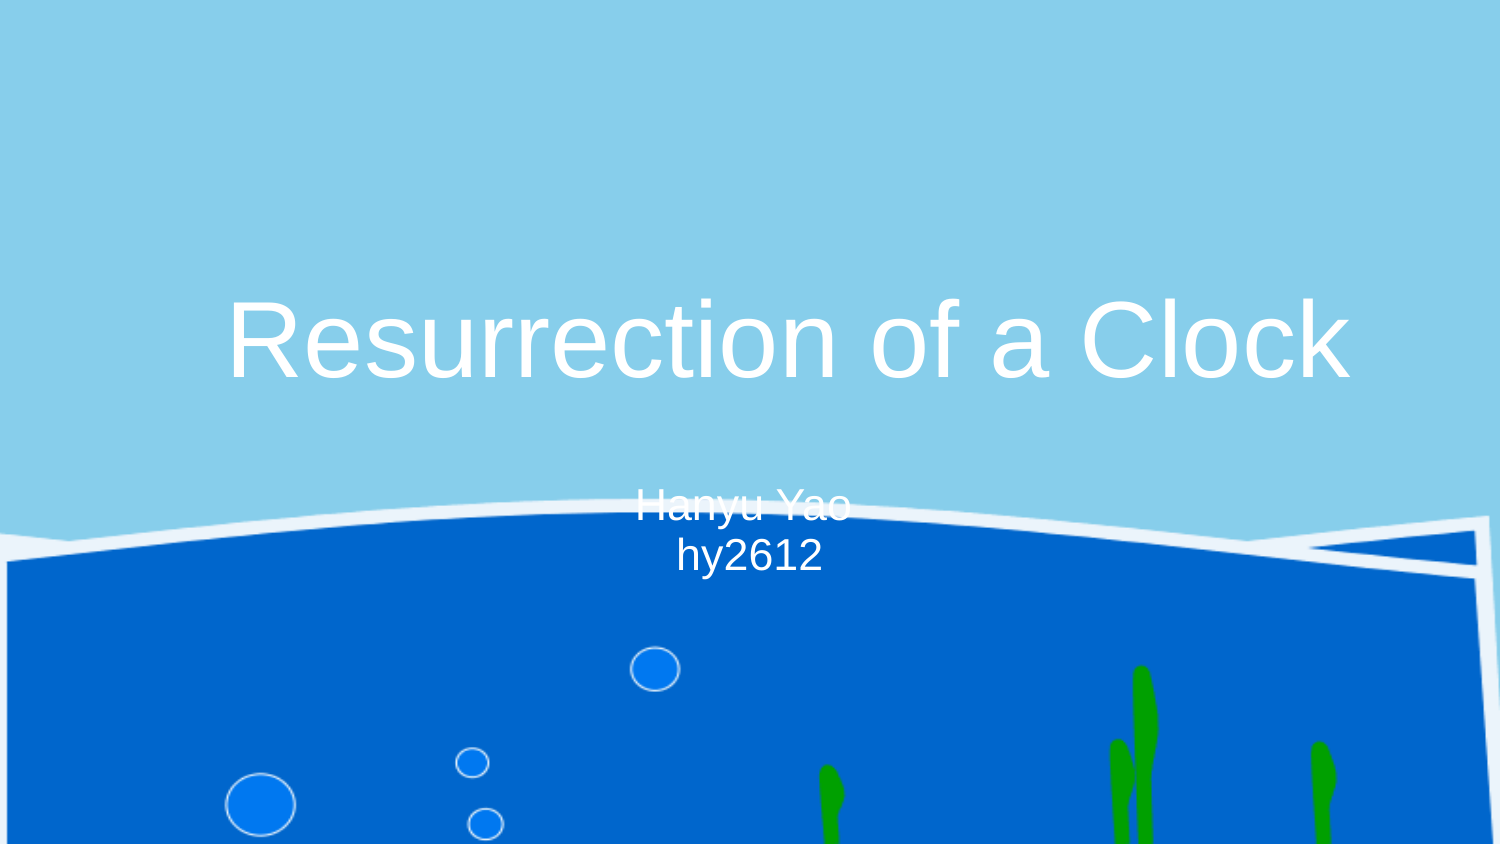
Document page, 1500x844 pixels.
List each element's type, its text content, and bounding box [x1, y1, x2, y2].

title Resurrection of a Clock [89, 79, 1488, 416]
subtitle Hanyu Yao hy2612 [51, 464, 1449, 595]
picture [0, 0, 1500, 844]
